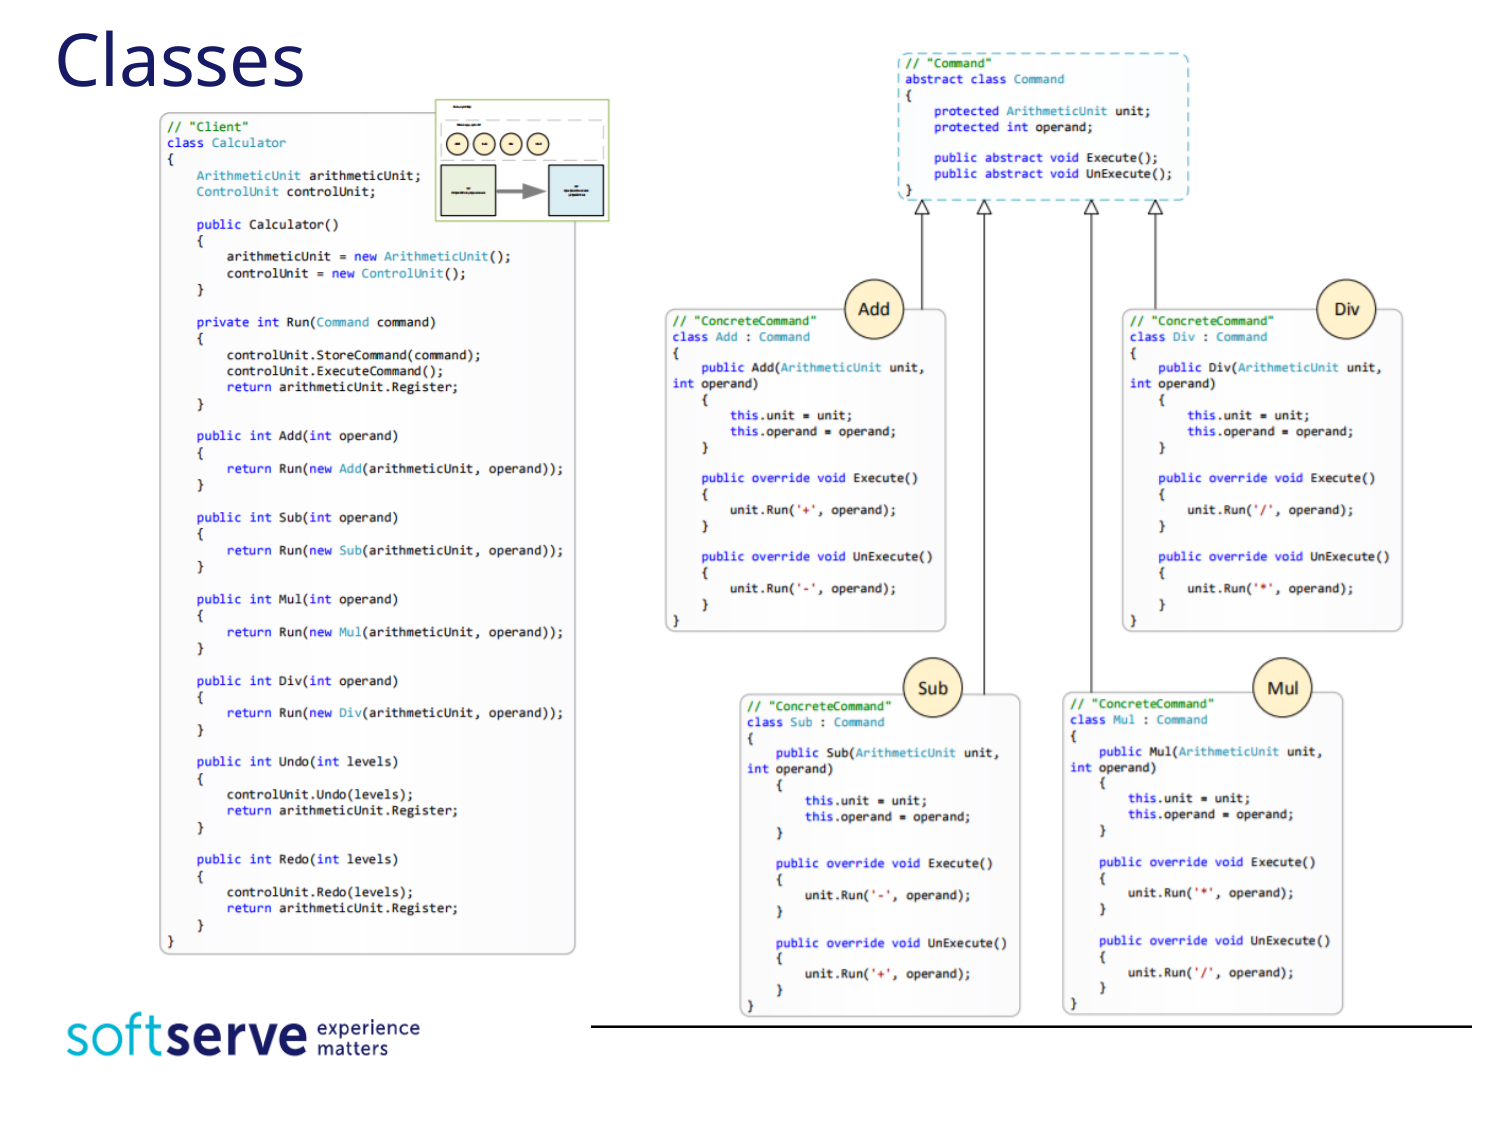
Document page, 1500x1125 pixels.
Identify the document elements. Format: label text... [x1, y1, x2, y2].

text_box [591, 22, 1472, 1028]
picture [134, 94, 619, 997]
title Classes [39, 20, 591, 107]
